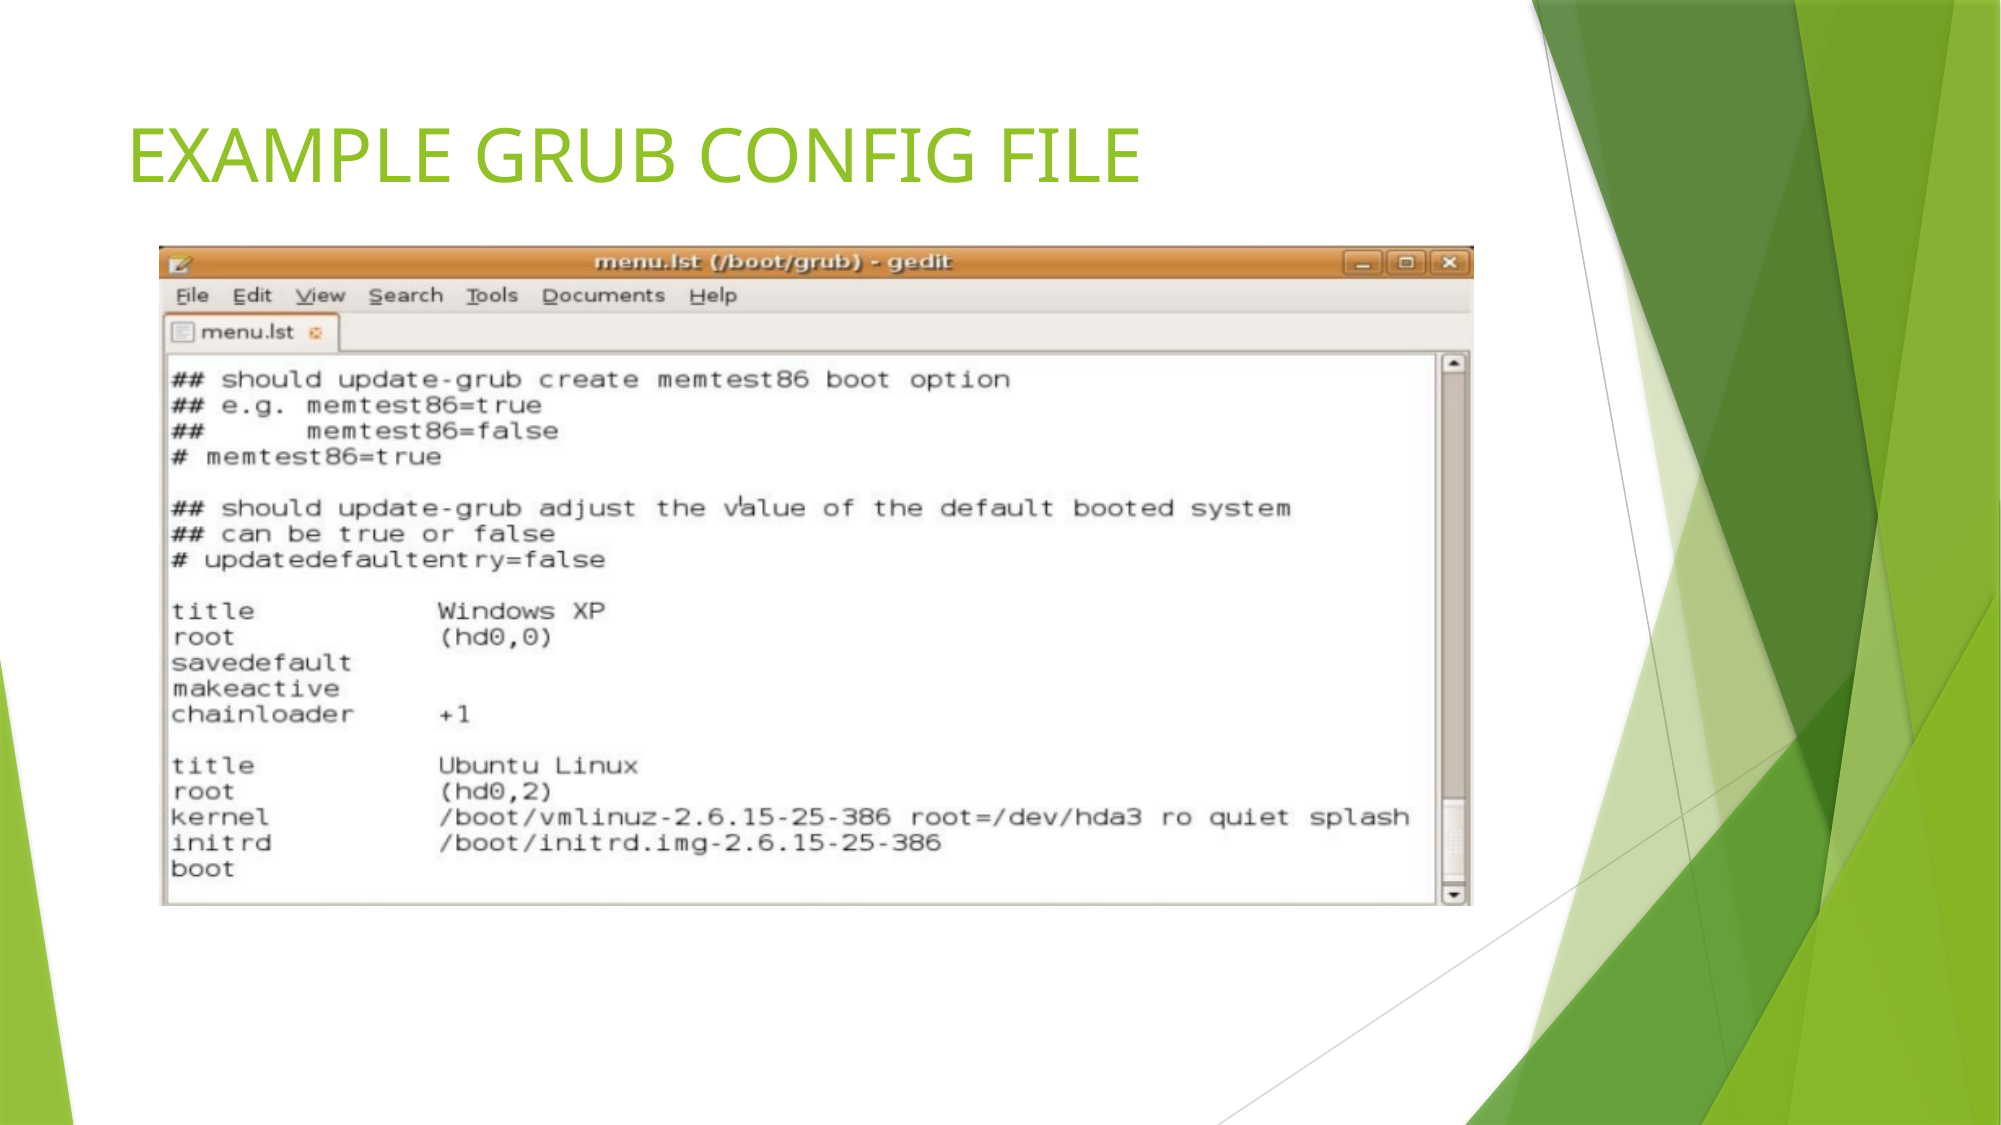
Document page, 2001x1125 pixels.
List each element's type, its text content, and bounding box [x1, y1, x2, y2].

title EXAMPLE GRUB CONFIG FILE [111, 99, 1522, 317]
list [158, 244, 1474, 906]
